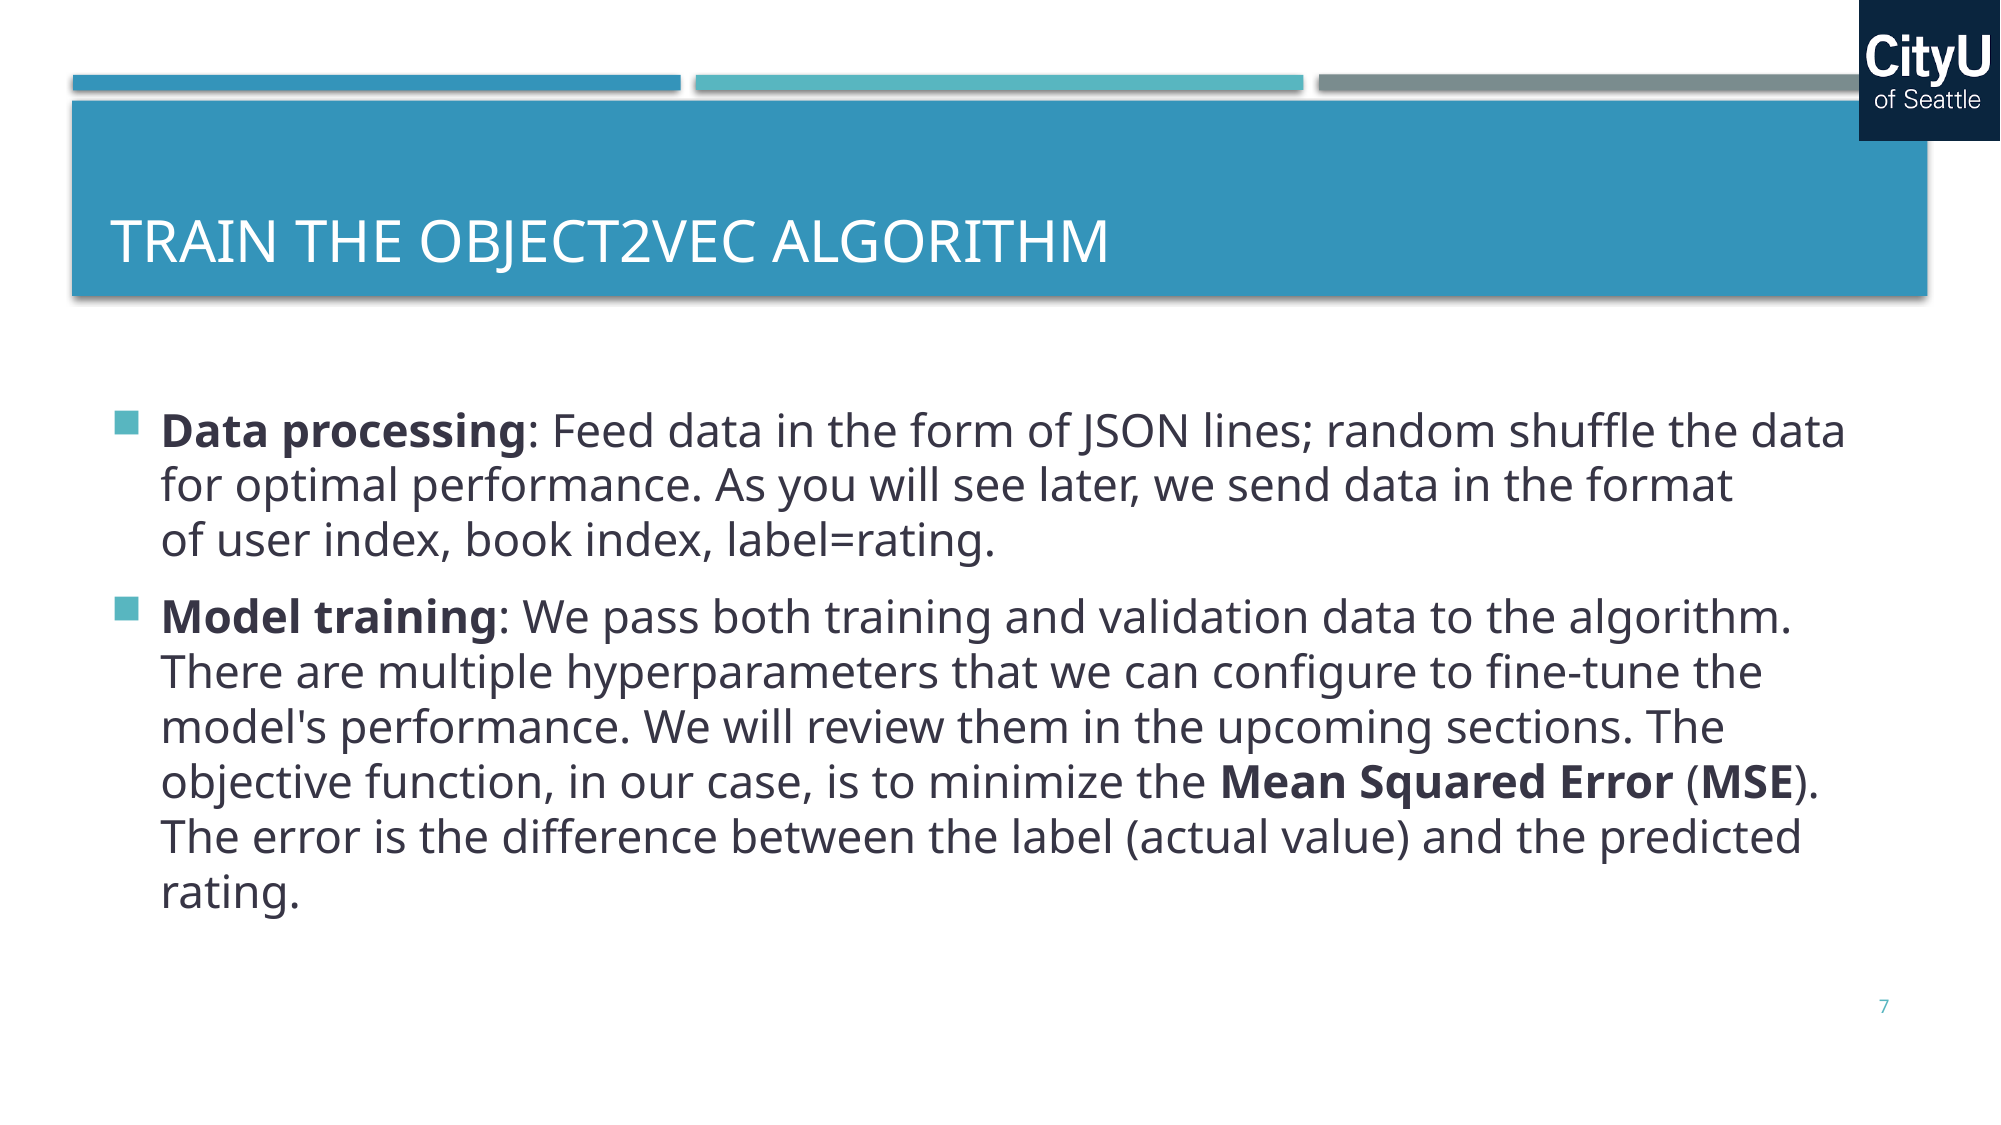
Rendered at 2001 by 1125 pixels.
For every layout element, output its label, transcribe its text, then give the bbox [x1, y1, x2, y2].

title Train the object2vec algorithm [95, 115, 1905, 282]
picture [1858, 0, 2000, 142]
slide_number 7 [1732, 977, 1905, 1037]
list Data processing: Feed data in the form of JSON lines; random shuffle the data for optimal performance. As you will see later, we send data in the format of user index, book index, label=rating. Model training: We pass both training and validation data to the algorithm. There are multiple hyperparameters that we can configure to fine-tune the model's performance. We will review them in the upcoming sections. The objective function, in our case, is to minimize the Mean Squared Error (MSE). The error is the difference between the label (actual value) and the predicted rating. [95, 357, 1905, 962]
